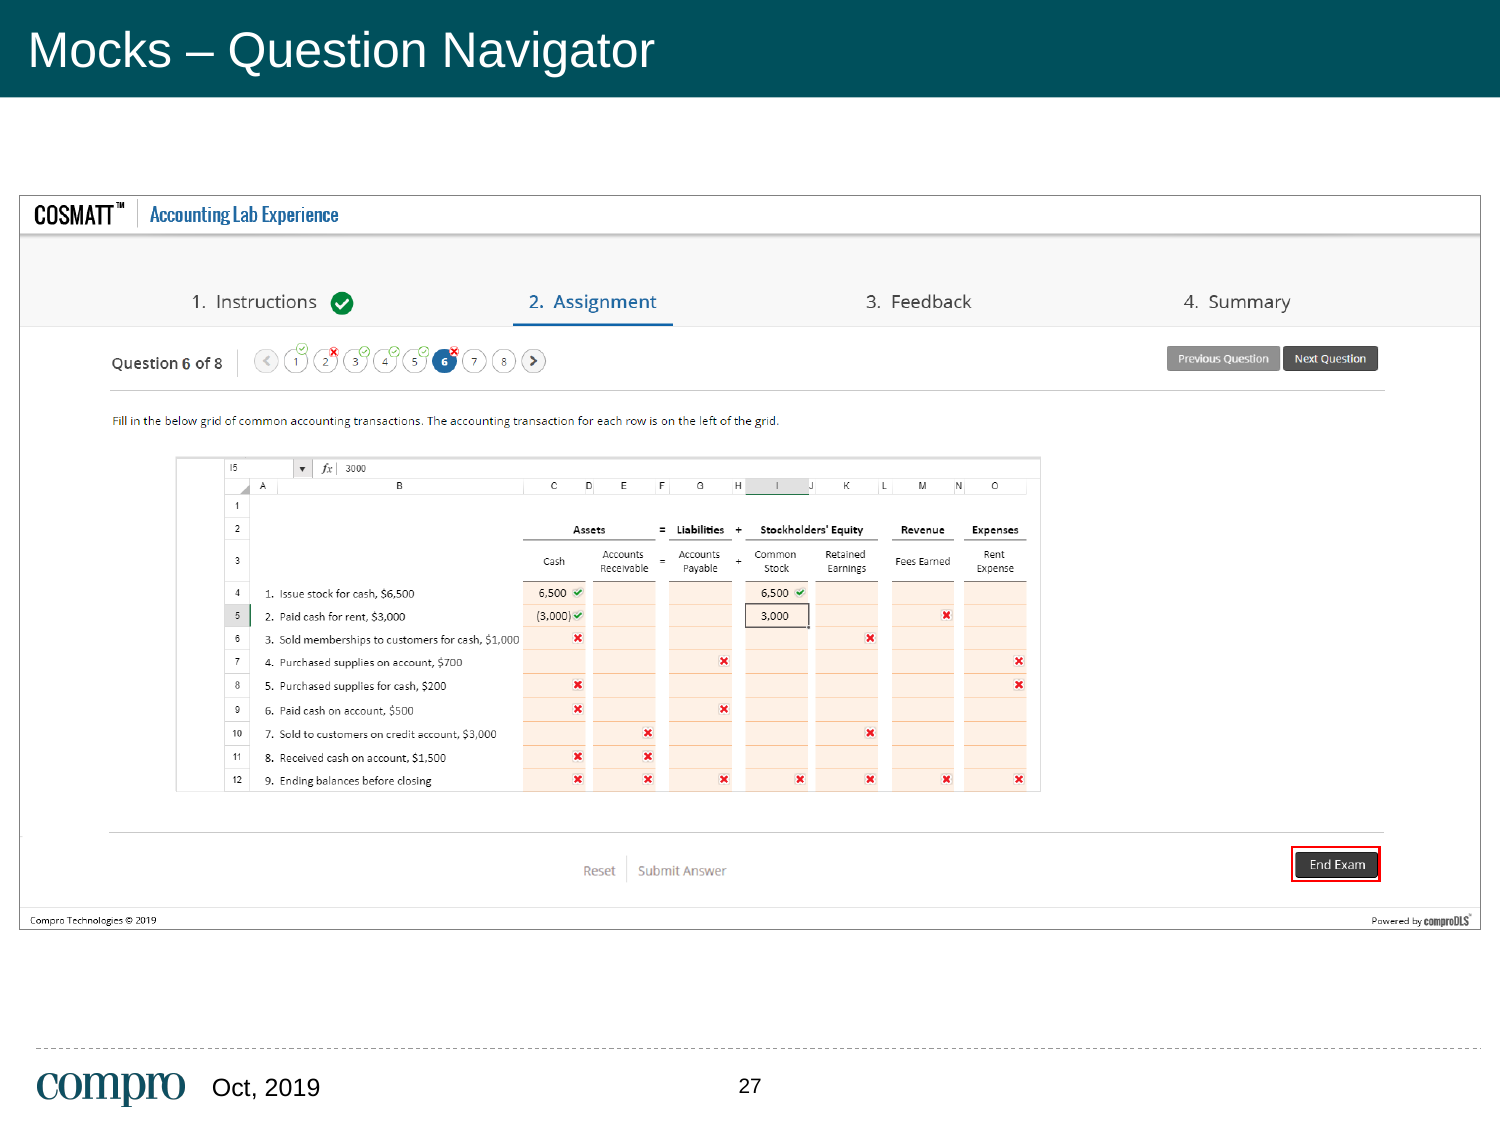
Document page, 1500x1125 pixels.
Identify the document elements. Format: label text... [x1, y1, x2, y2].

title Mocks – Question Navigator [12, 3, 1435, 101]
picture [18, 195, 1481, 930]
picture [37, 1073, 185, 1107]
